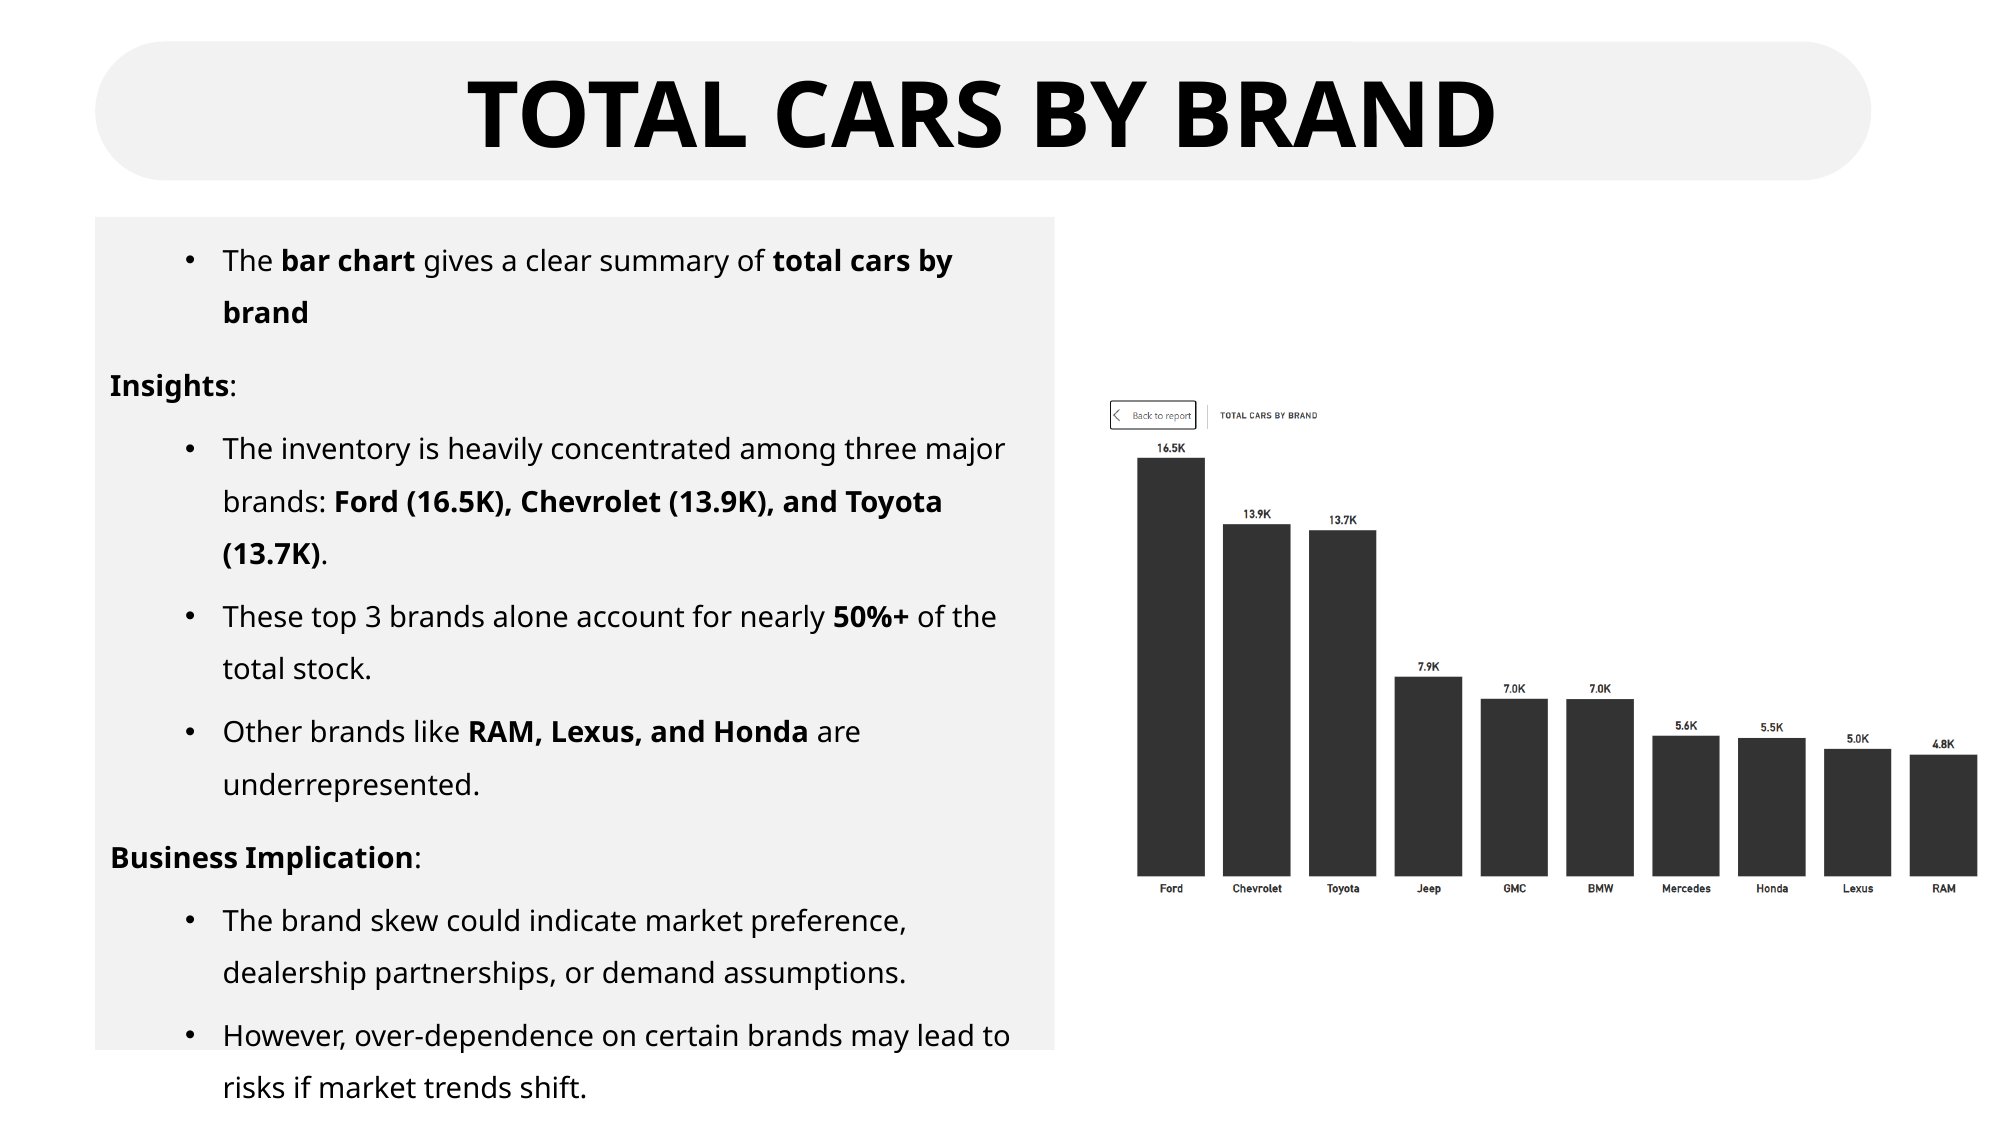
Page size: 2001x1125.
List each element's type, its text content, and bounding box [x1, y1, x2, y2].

picture [1107, 399, 1980, 899]
list The bar chart gives a clear summary of total cars by brand Insights: The inventory is heavily concentrated among three major brands: Ford (16.5K), Chevrolet (13.9K), and Toyota (13.7K). These top 3 brands alone account for nearly 50%+ of the total stock. Other brands like RAM, Lexus, and Honda are underrepresented. Business Implication: The brand skew could indicate market preference, dealership partnerships, or demand assumptions. However, over-dependence on certain brands may lead to risks if market trends shift. [94, 216, 1056, 1051]
text_box TOTAL CARS BY BRAND [94, 40, 1873, 182]
